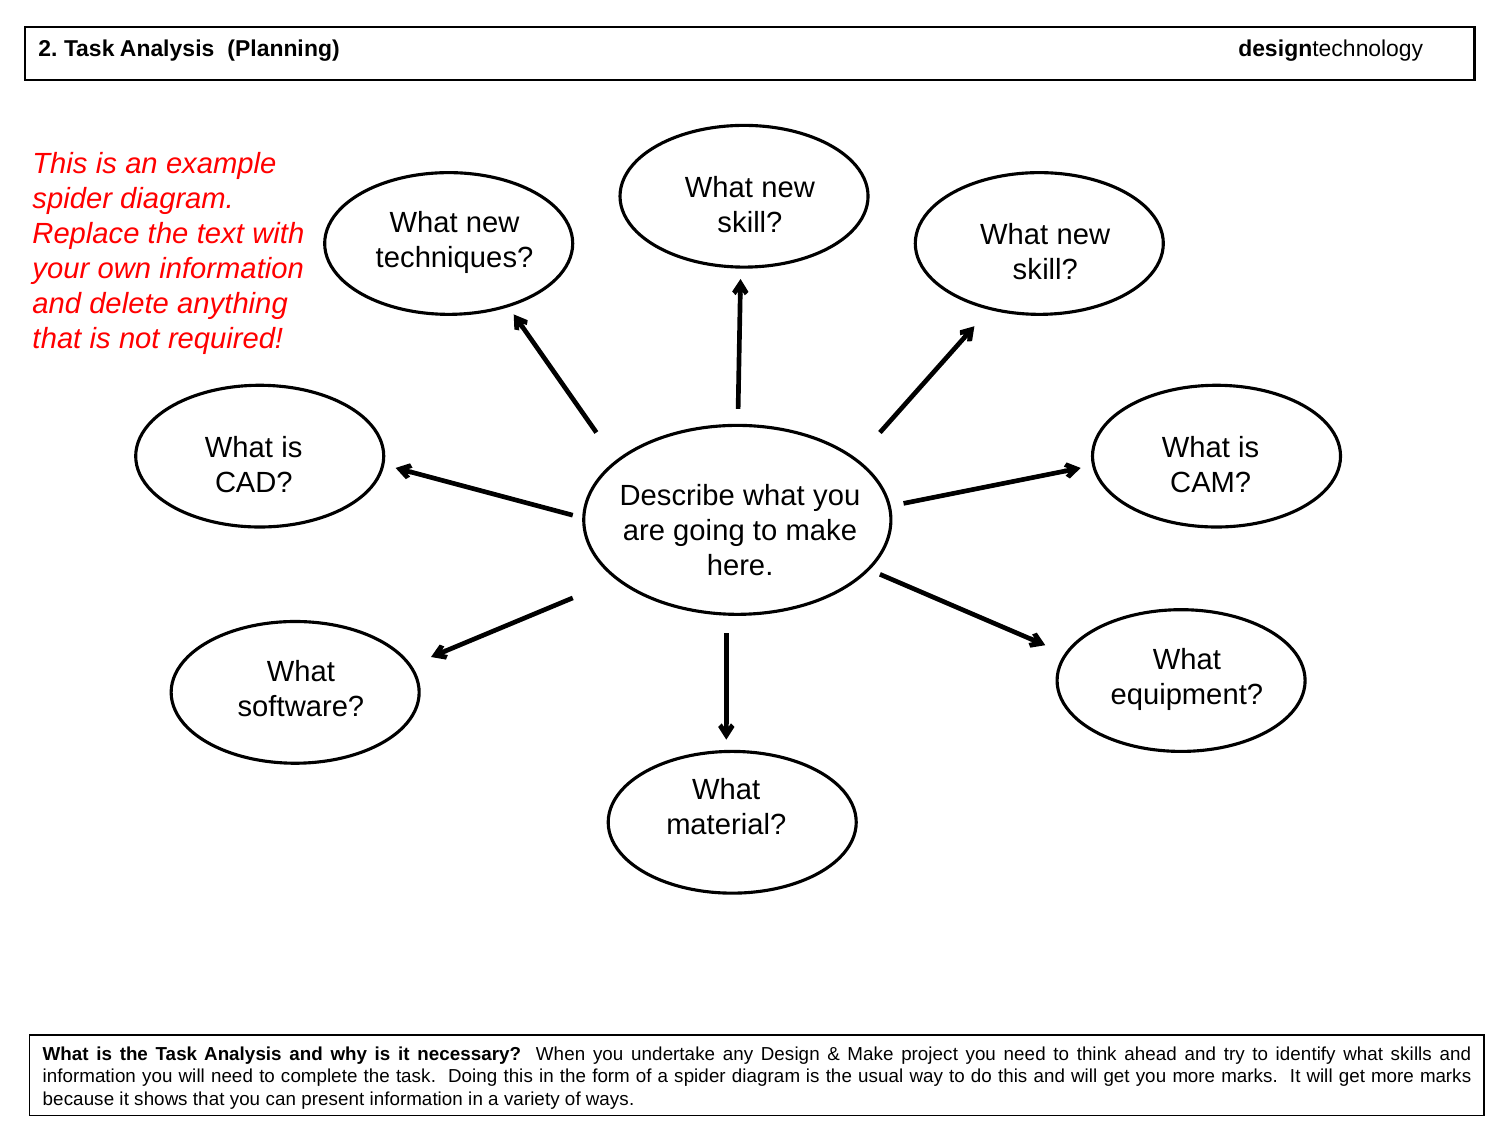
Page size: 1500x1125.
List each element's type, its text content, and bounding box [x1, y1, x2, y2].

text_box [1054, 607, 1308, 754]
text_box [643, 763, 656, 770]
text_box This is an example spider diagram. Replace the text with your own information and delete anything that is not required! [17, 137, 325, 362]
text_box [879, 573, 1046, 646]
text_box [737, 278, 741, 410]
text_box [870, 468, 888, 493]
text_box What is the Task Analysis and why is it necessary? When you undertake any Design & Make project you need to think ahead and try to identify what skills and information you will need to complete the task. Doing this in the form of a spider diagram is the usual way to do this and will get you more marks. It will get more marks because it shows that you can present information in a variety of ways. [29, 1035, 1484, 1116]
text_box [581, 423, 894, 617]
text_box Describe what you are going to make here. [592, 557, 626, 589]
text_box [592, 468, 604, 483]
text_box [133, 383, 386, 530]
text_box [325, 170, 575, 317]
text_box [513, 314, 597, 433]
text_box 2. Task Analysis (Planning) designtechnology [25, 26, 1475, 81]
text_box [169, 619, 422, 766]
text_box [913, 170, 1166, 317]
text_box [395, 467, 573, 516]
text_box [617, 123, 871, 270]
text_box Describe what you are going to make here. [848, 547, 888, 589]
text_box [430, 597, 573, 658]
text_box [903, 467, 1081, 504]
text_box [879, 325, 975, 433]
text_box [606, 749, 859, 896]
text_box [1090, 383, 1343, 530]
